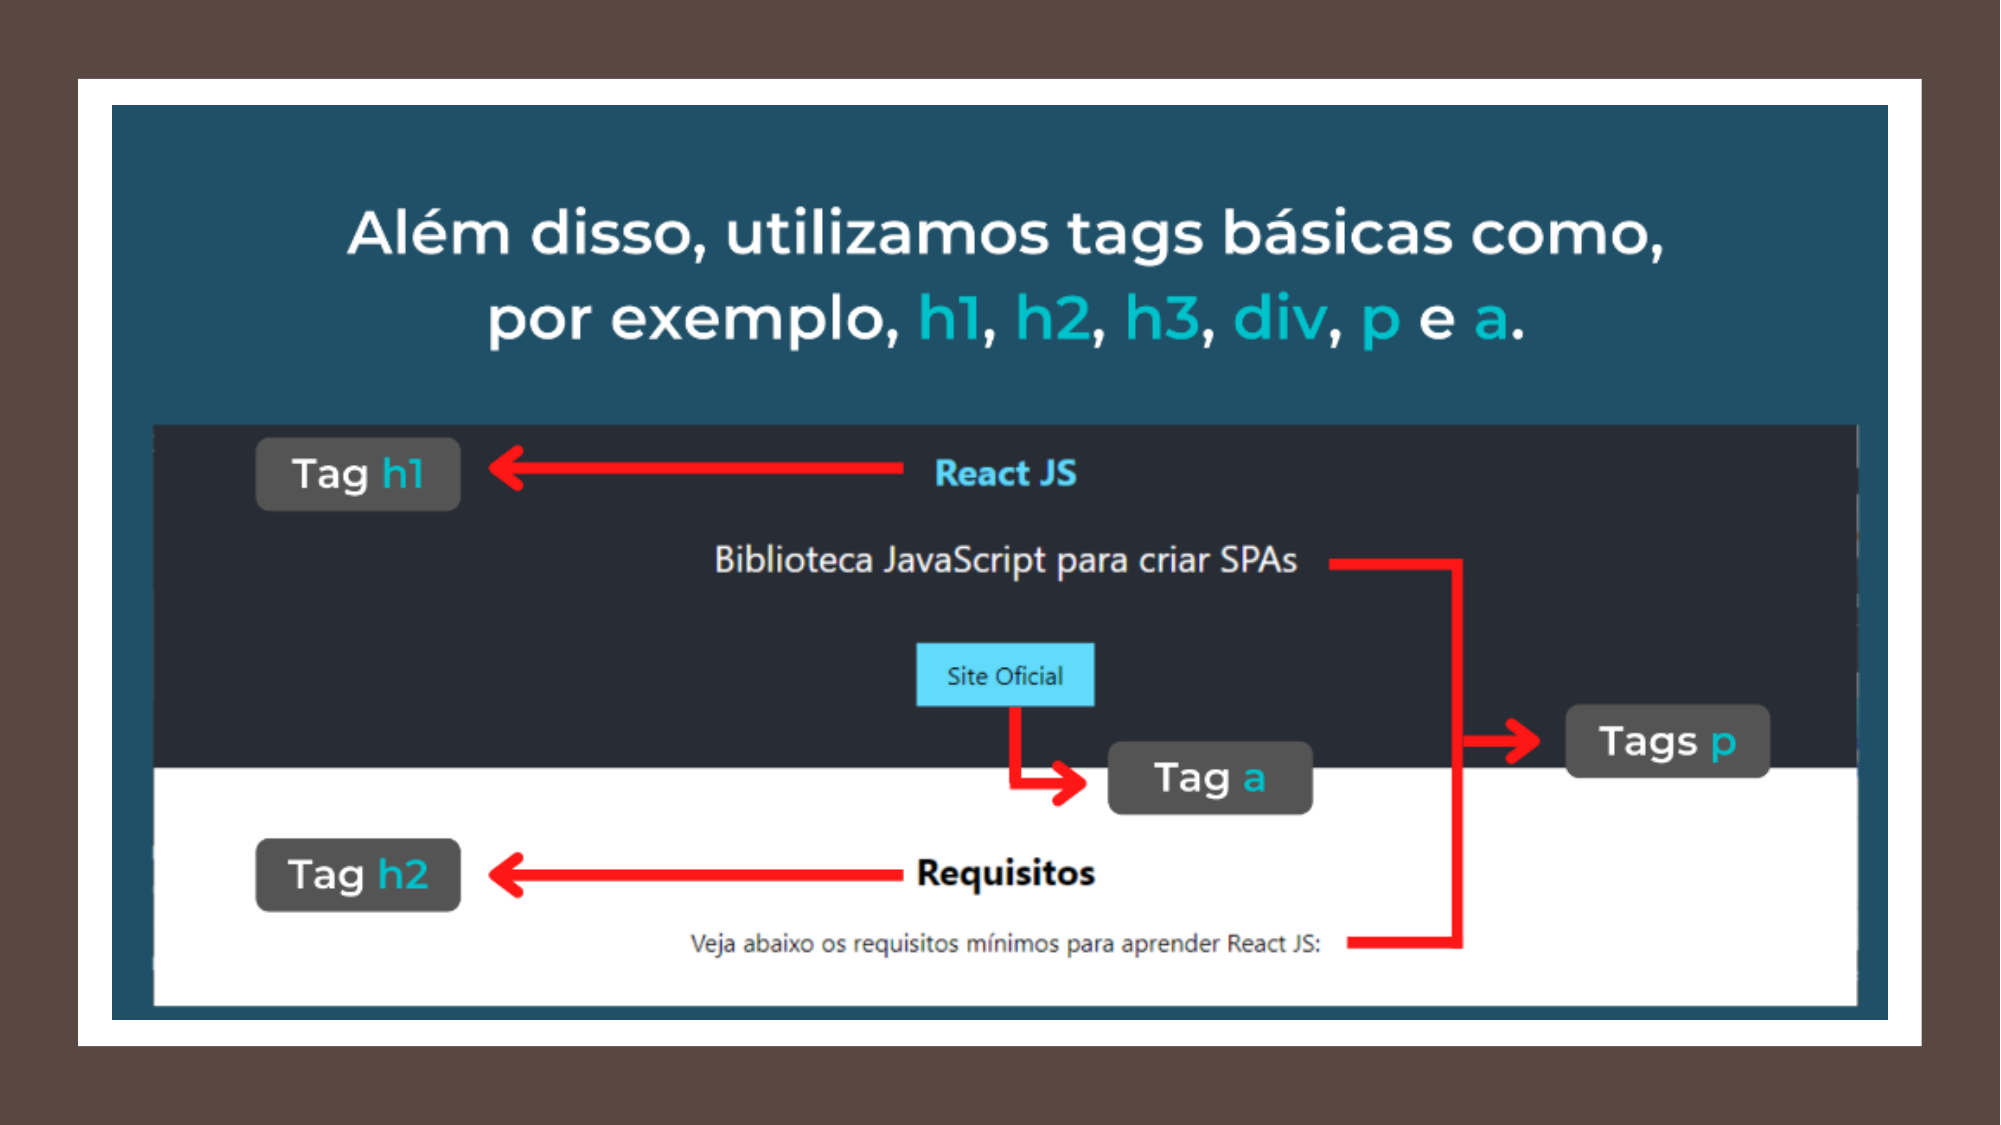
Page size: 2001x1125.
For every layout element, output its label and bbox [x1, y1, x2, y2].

text_box [77, 78, 1923, 1047]
list [112, 105, 1888, 1020]
text_box [0, 0, 2000, 1125]
